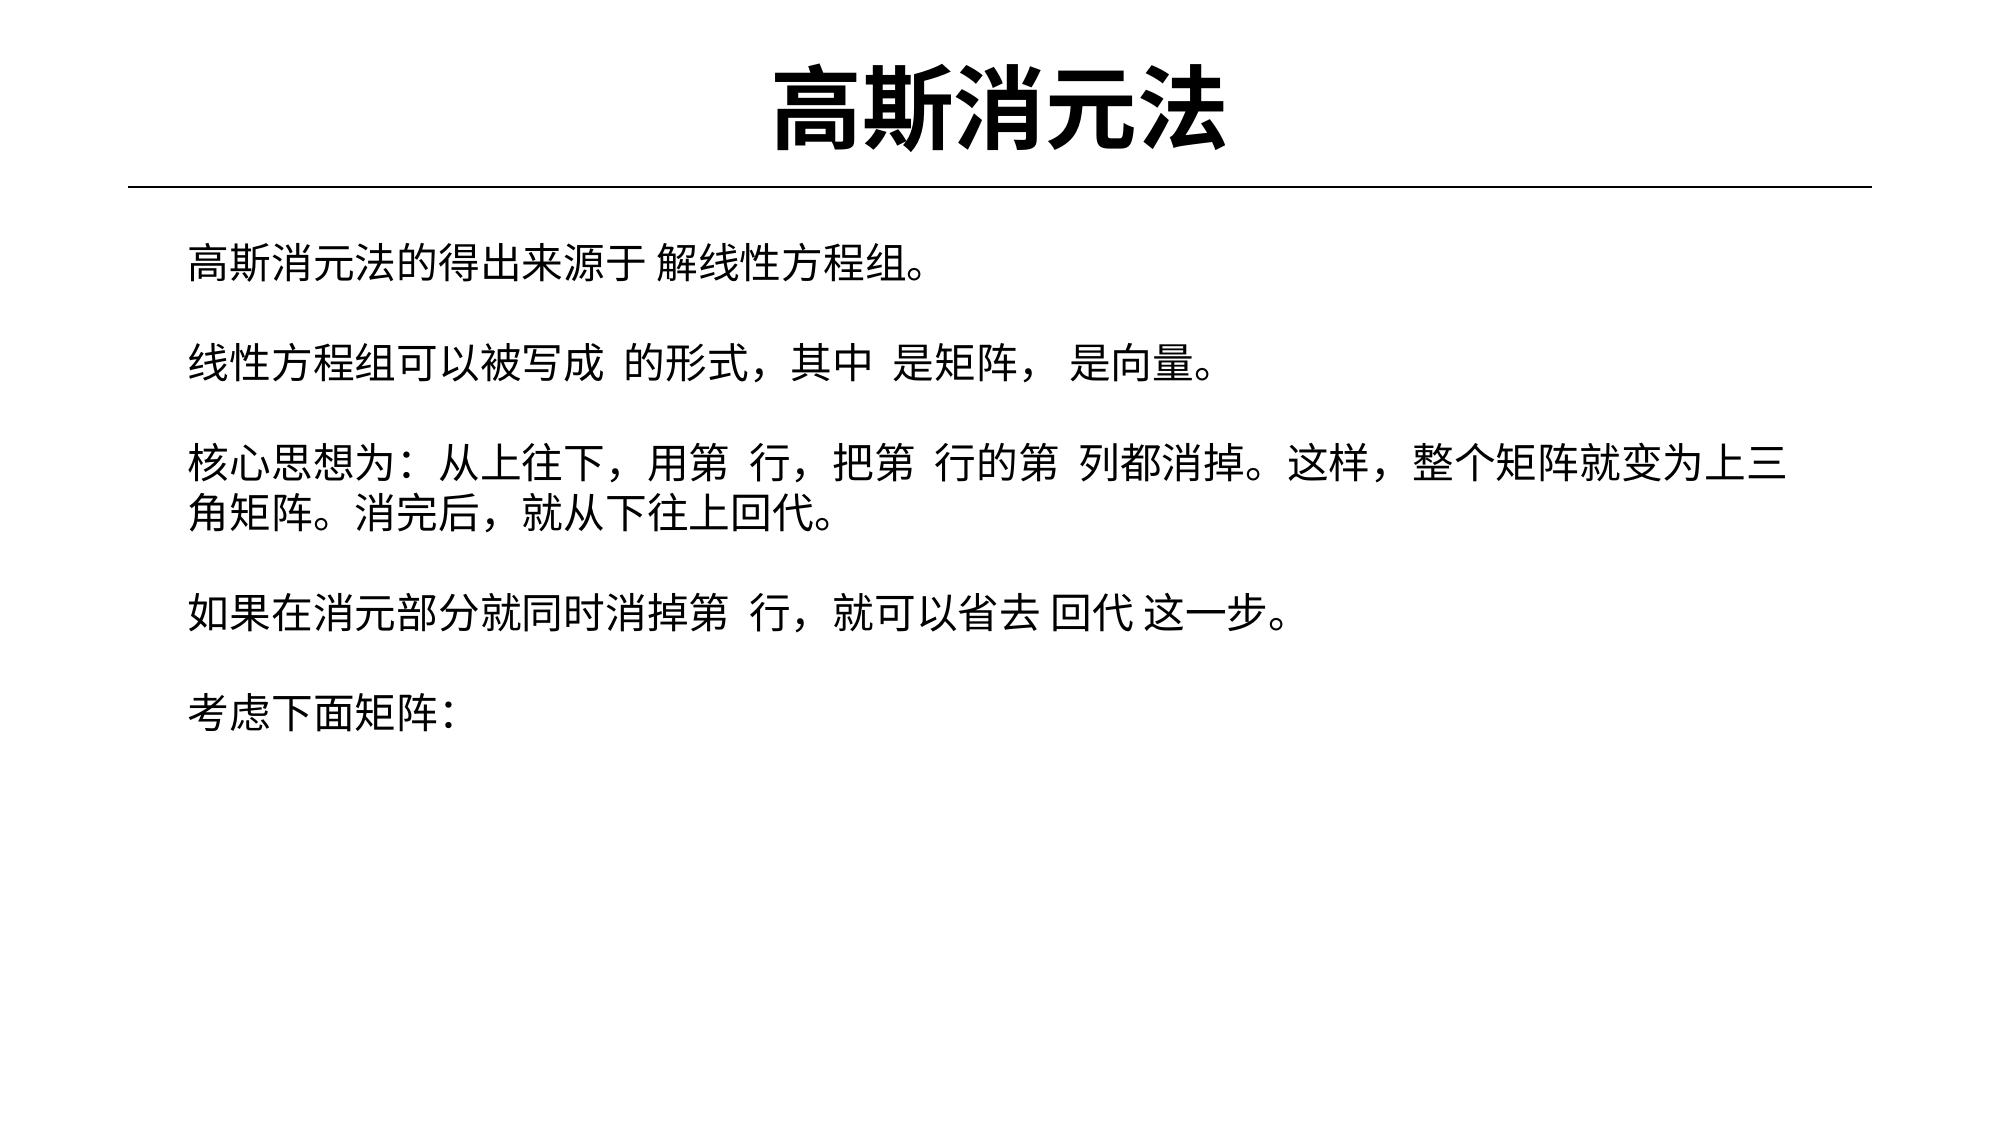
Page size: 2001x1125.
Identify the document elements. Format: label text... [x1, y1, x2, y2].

title 高斯消元法 [249, 18, 1750, 171]
